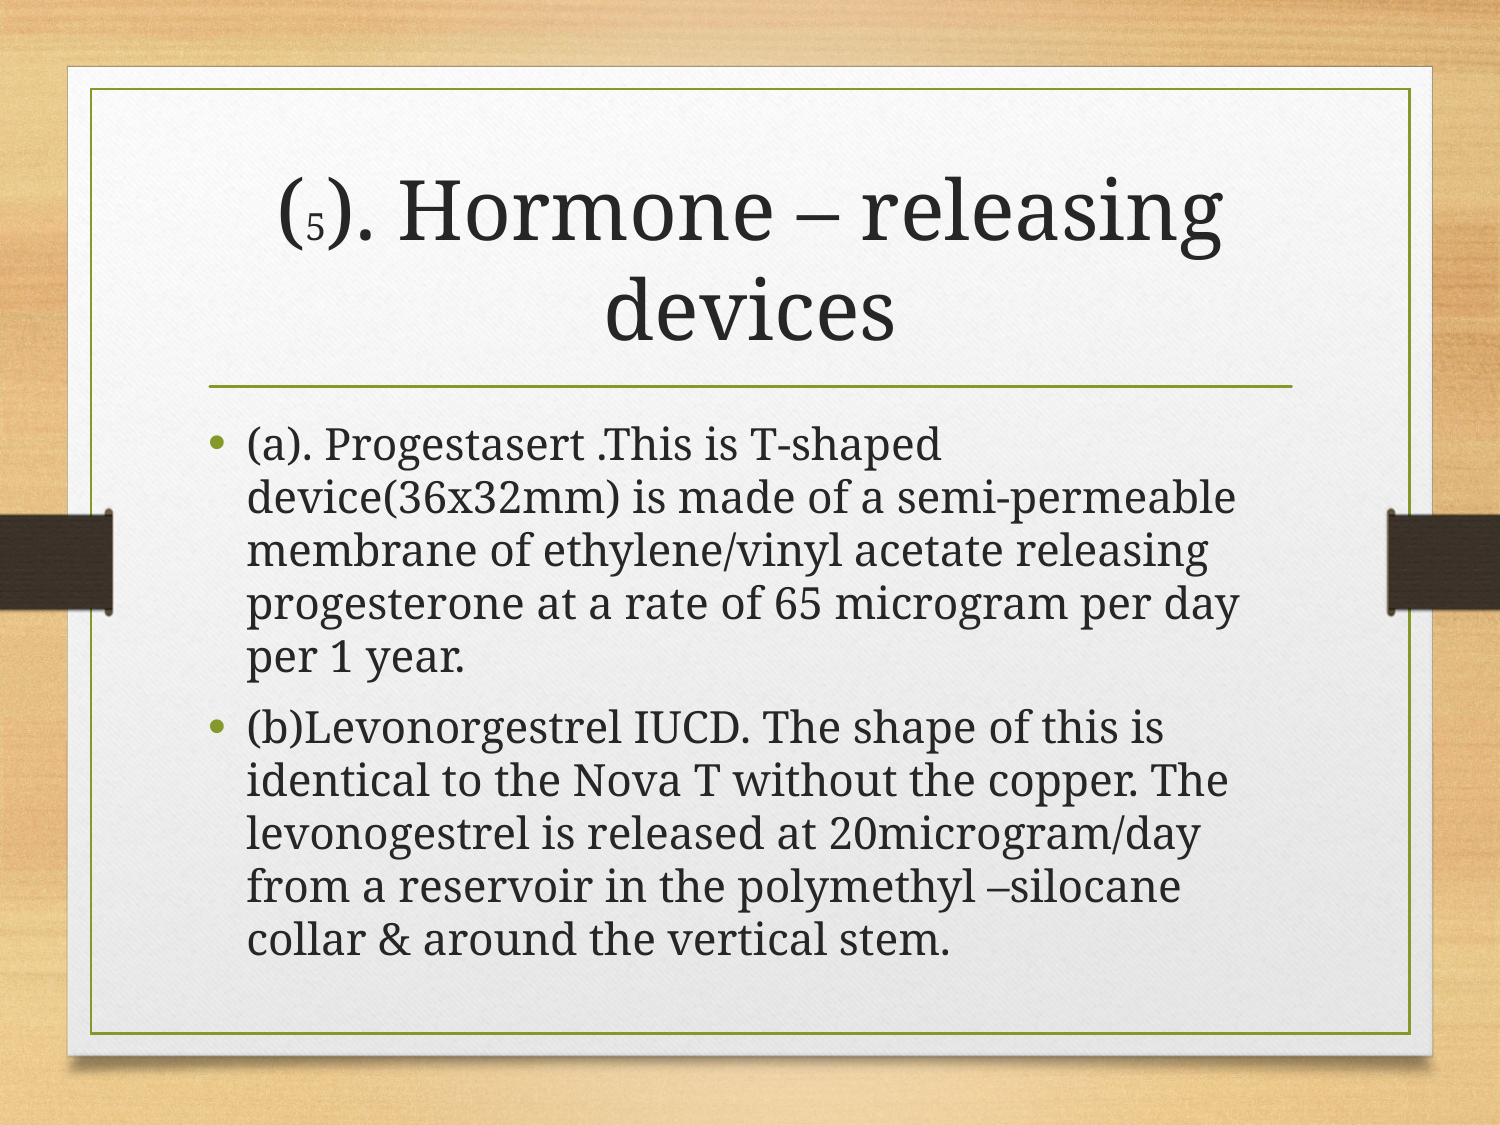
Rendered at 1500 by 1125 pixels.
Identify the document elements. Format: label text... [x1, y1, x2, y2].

picture [0, 0, 1500, 1125]
list (a). Progestasert .This is T-shaped device(36x32mm) is made of a semi-permeable membrane of ethylene/vinyl acetate releasing progesterone at a rate of 65 microgram per day per 1 year. (b)Levonorgestrel IUCD. The shape of this is identical to the Nova T without the copper. The levonogestrel is released at 20microgram/day from a reservoir in the polymethyl –silocane collar & around the vertical stem. [193, 408, 1309, 974]
title (5). Hormone – releasing devices [193, 150, 1309, 365]
